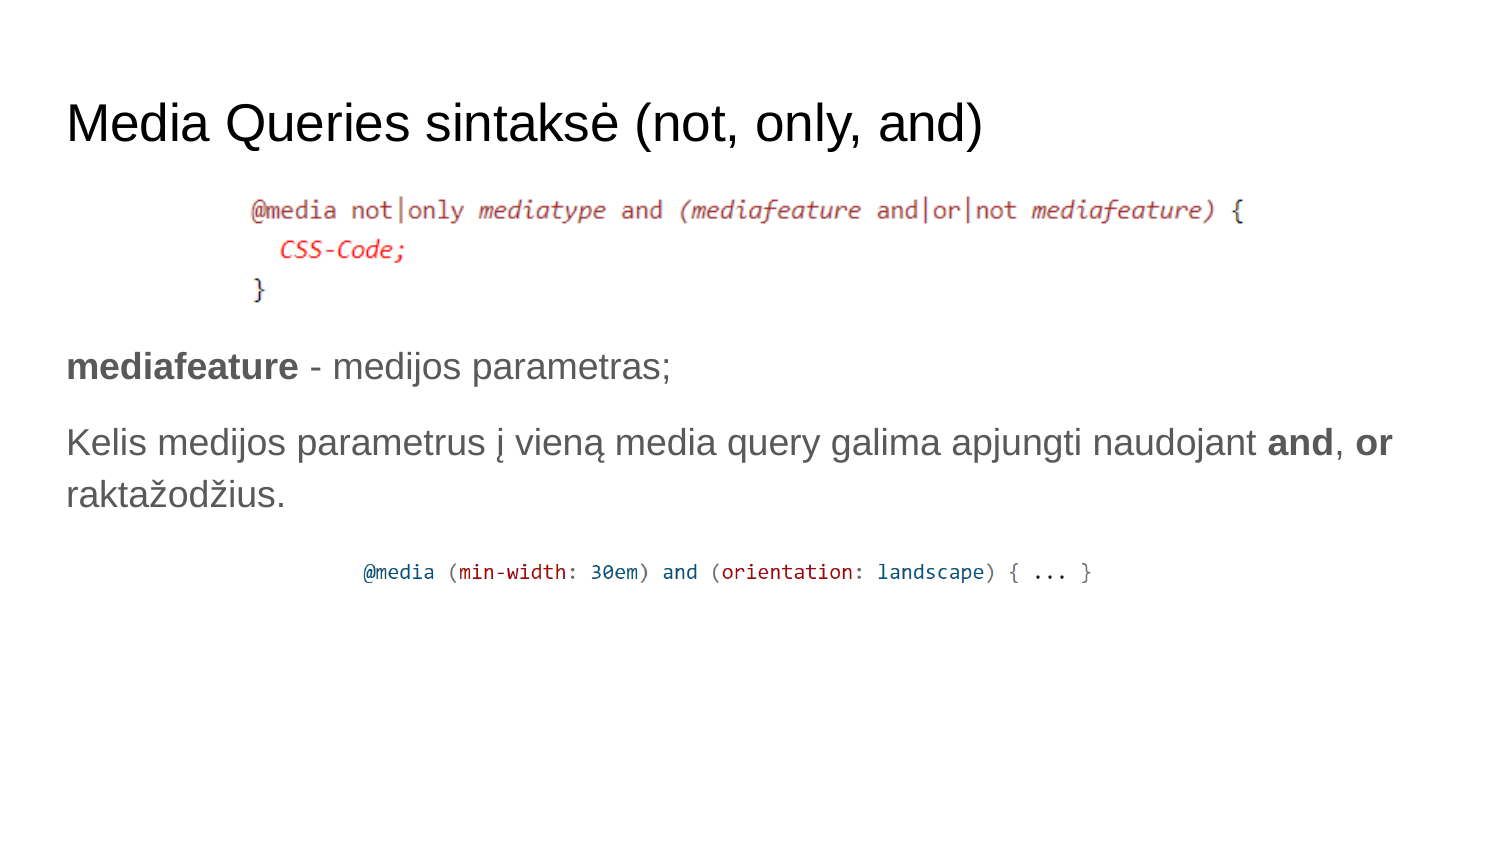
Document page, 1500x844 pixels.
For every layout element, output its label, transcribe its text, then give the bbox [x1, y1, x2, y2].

title Media Queries sintaksė (not, only, and) [51, 72, 1449, 167]
list mediafeature - medijos parametras; Kelis medijos parametrus į vieną media query galima apjungti naudojant and, or raktažodžius. [51, 319, 1449, 750]
picture [358, 551, 1101, 597]
picture [244, 181, 1255, 315]
